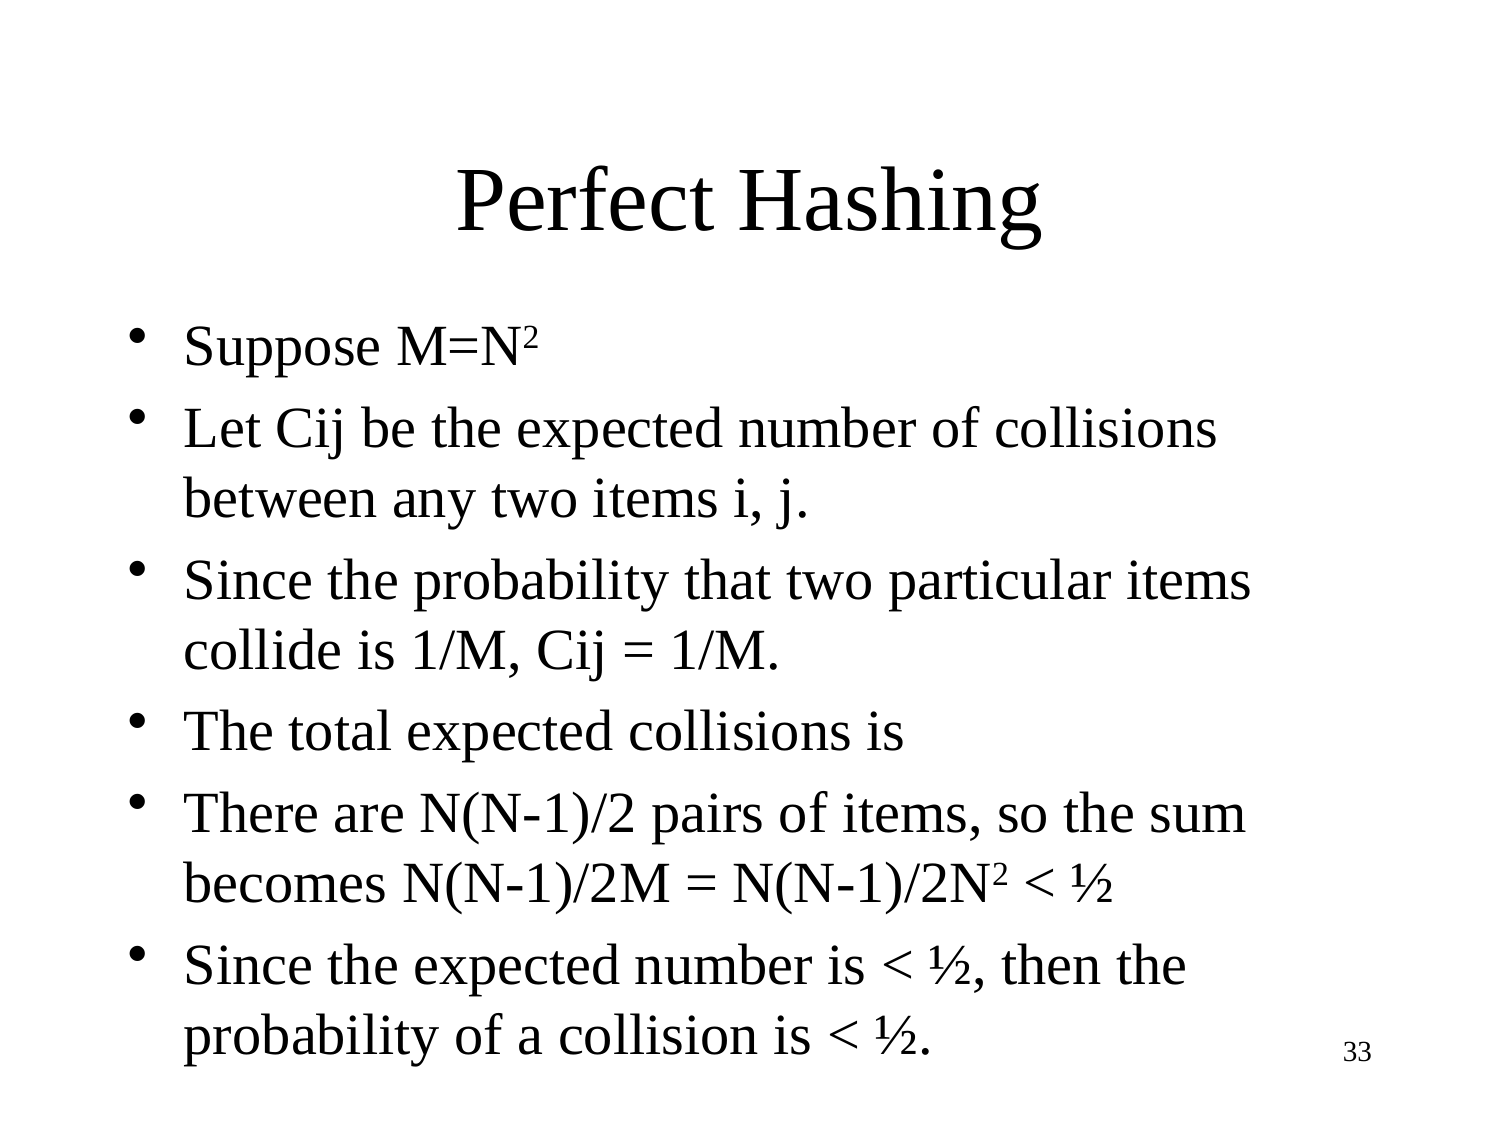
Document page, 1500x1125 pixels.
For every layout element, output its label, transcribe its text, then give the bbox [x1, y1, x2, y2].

slide_number 33 [1112, 1024, 1388, 1101]
title Perfect Hashing [112, 99, 1388, 288]
